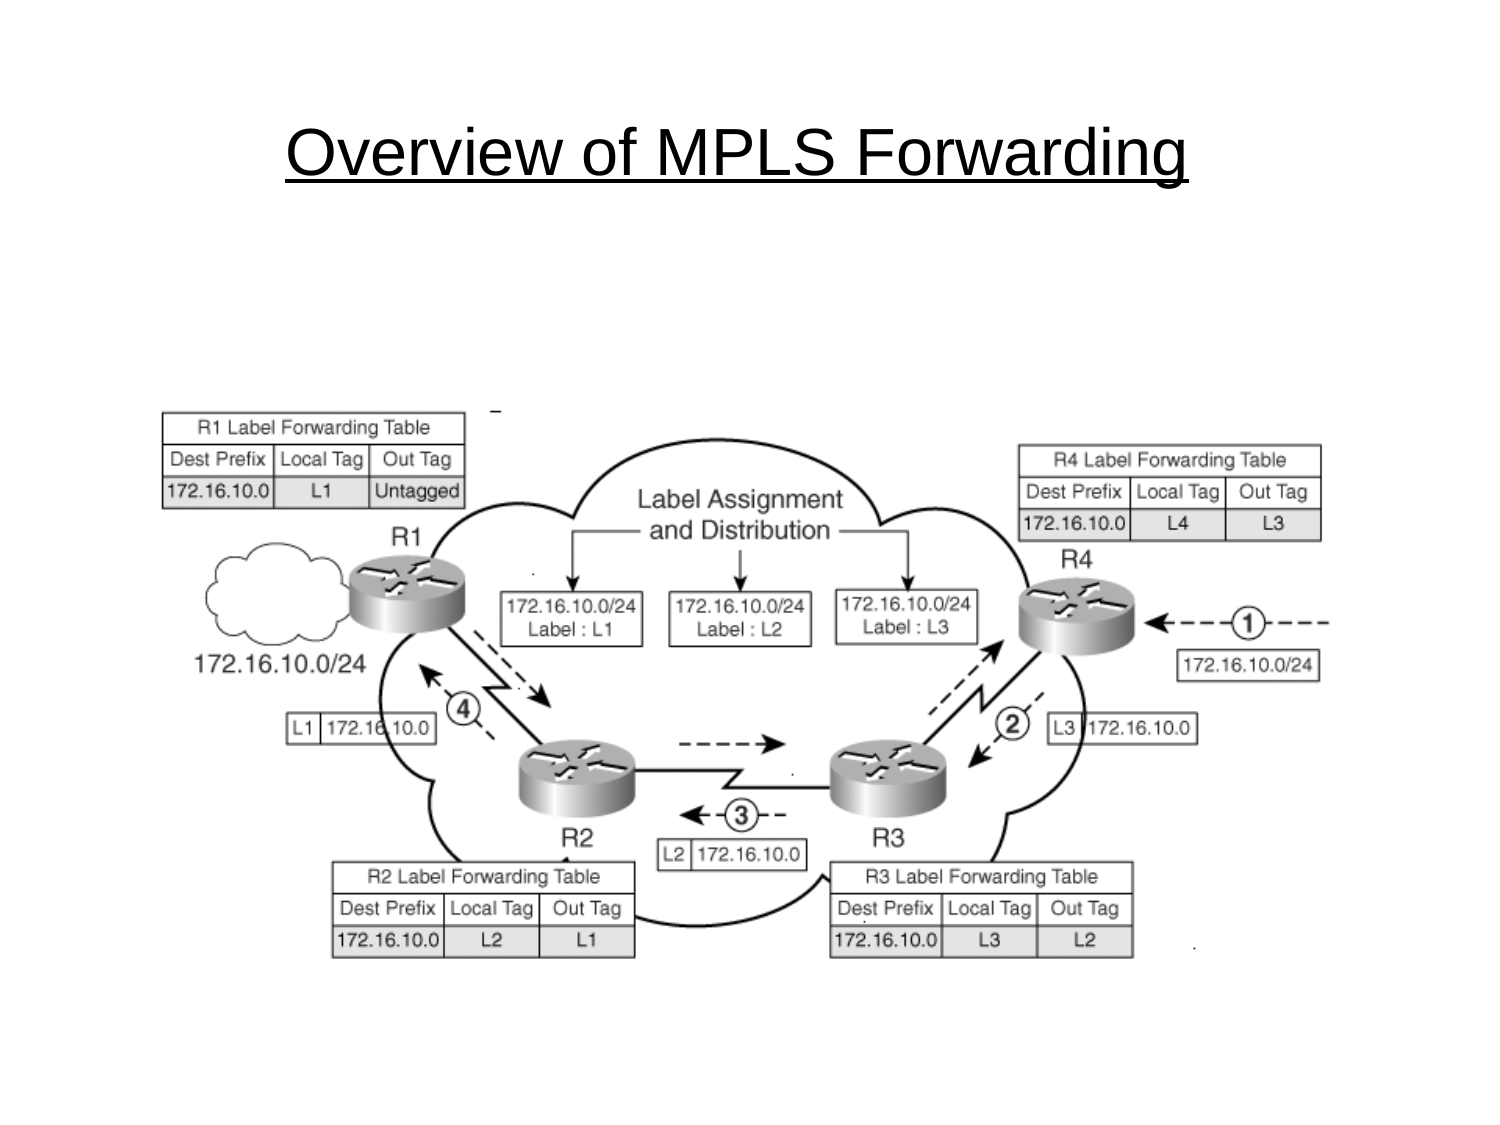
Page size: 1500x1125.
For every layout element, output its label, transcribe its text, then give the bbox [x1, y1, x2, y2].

picture [159, 408, 1333, 963]
title Overview of MPLS Forwarding [75, 45, 1425, 233]
